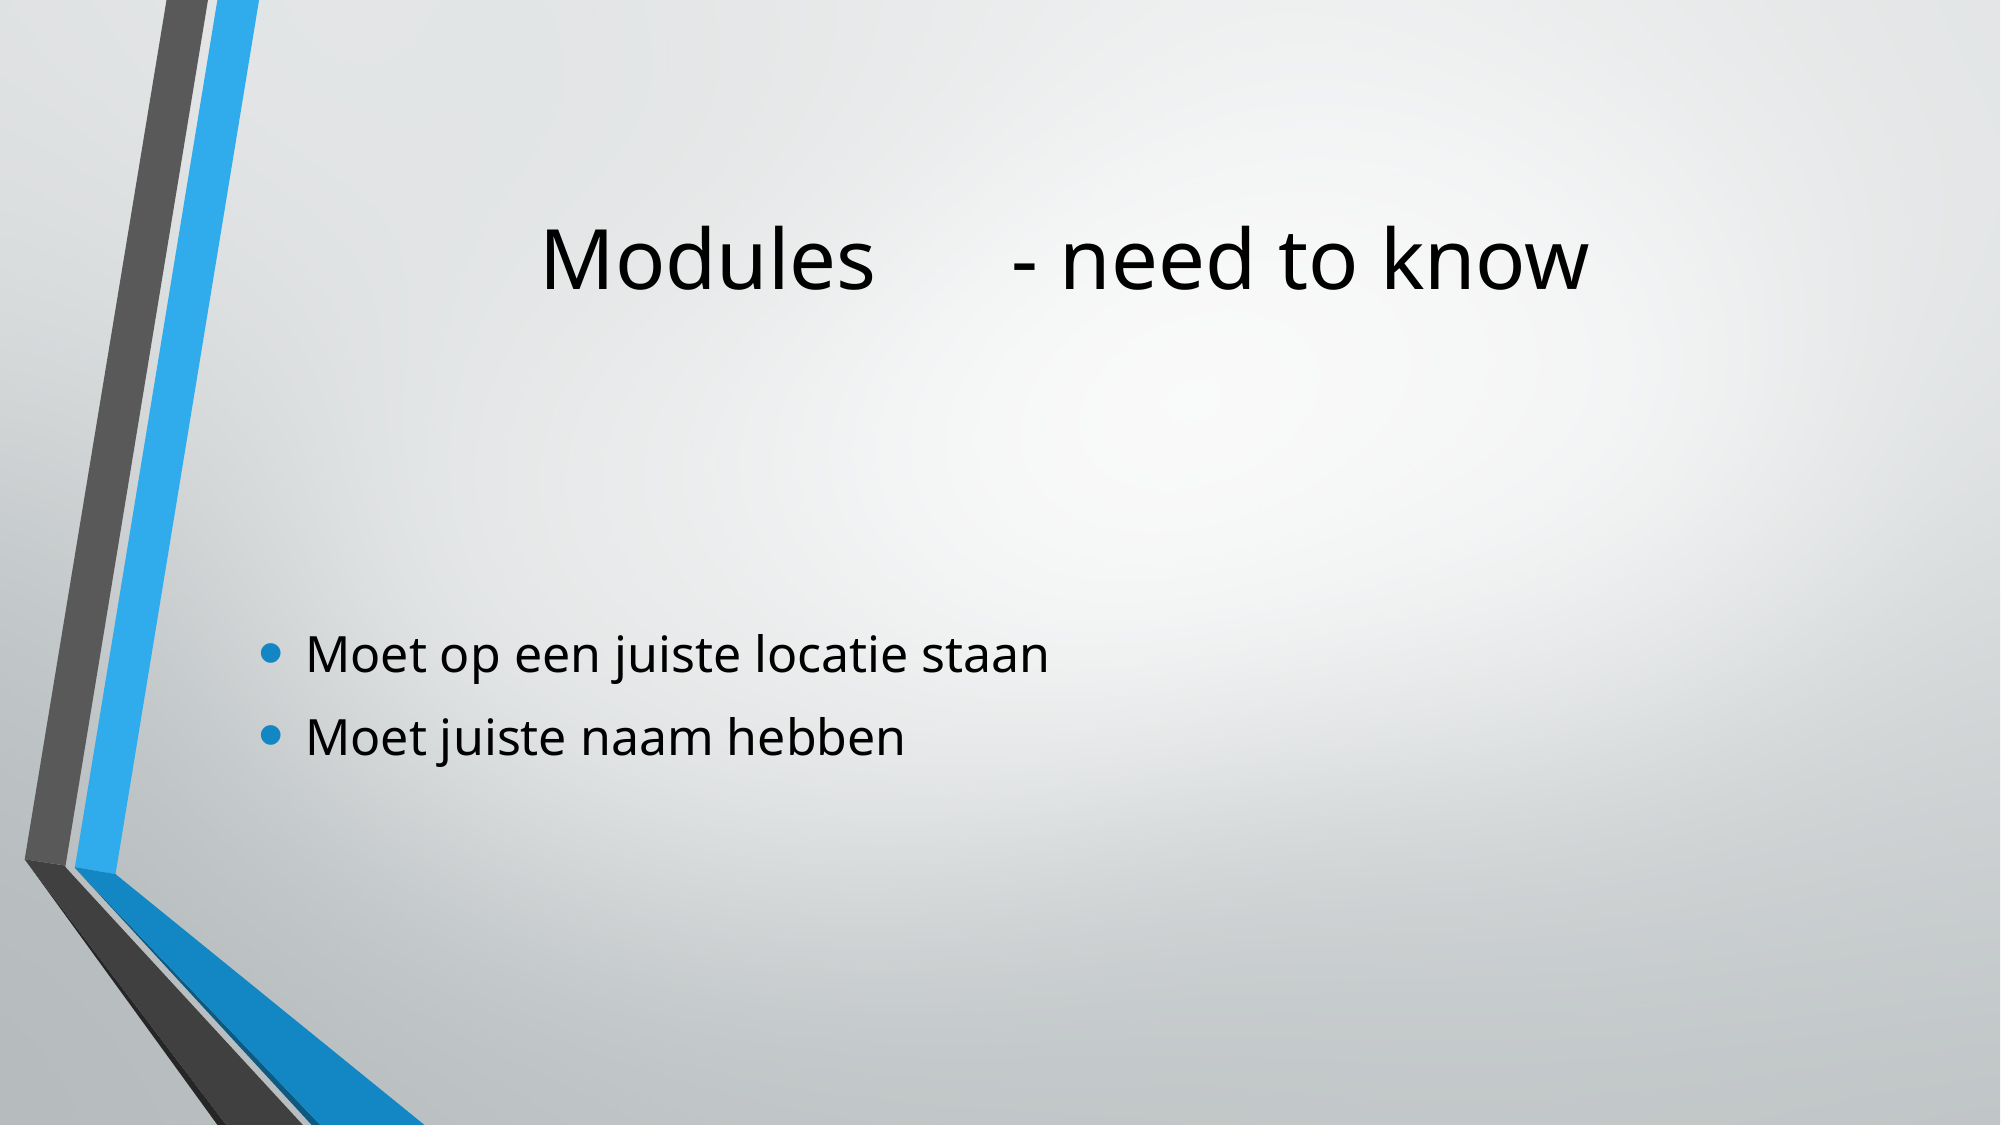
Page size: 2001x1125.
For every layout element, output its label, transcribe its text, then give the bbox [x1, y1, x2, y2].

title Modules - need to know [243, 112, 1887, 400]
list Moet op een juiste locatie staan Moet juiste naam hebben [243, 437, 1887, 950]
